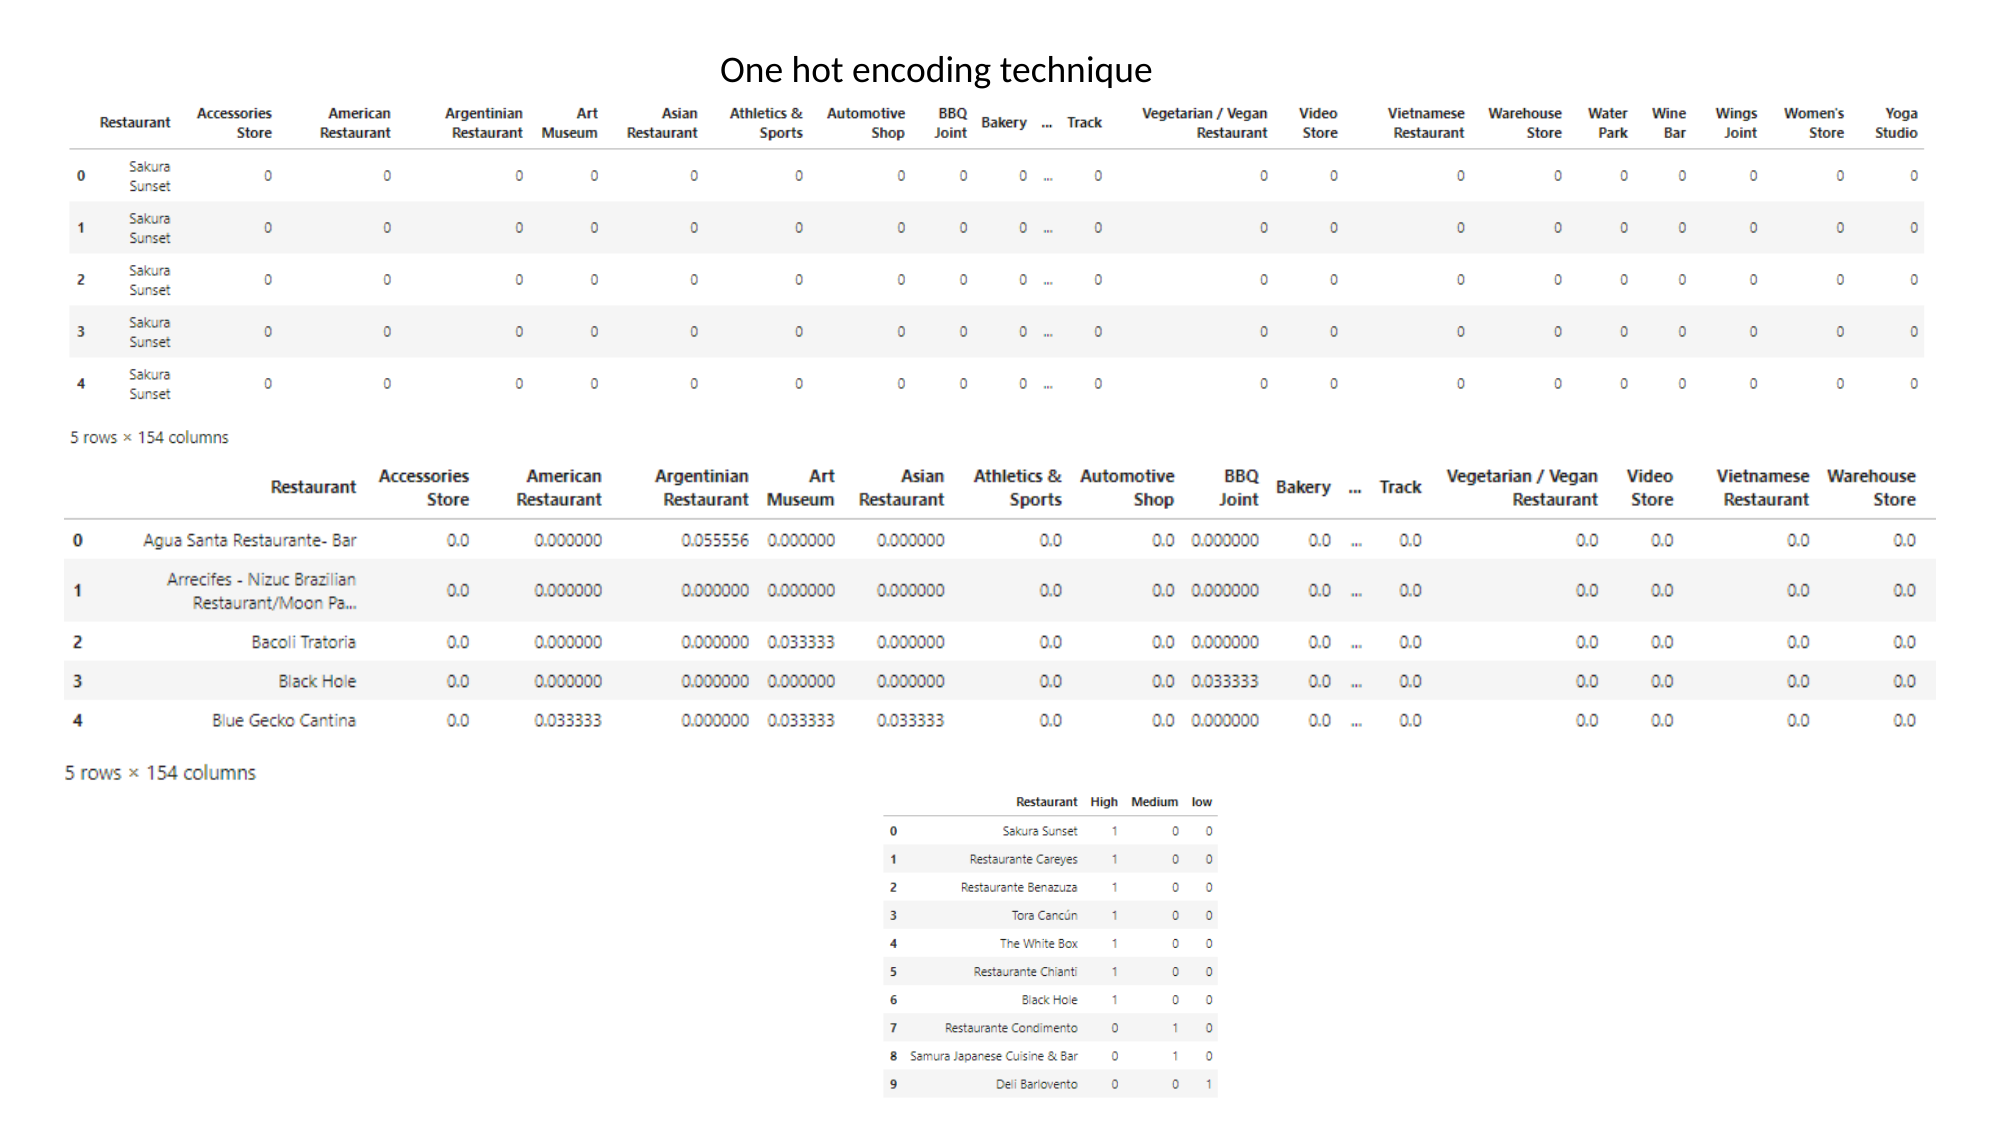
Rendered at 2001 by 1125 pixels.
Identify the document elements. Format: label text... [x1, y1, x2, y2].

picture [64, 462, 1936, 1119]
picture [67, 99, 1932, 455]
text_box One hot encoding technique [705, 37, 1316, 98]
